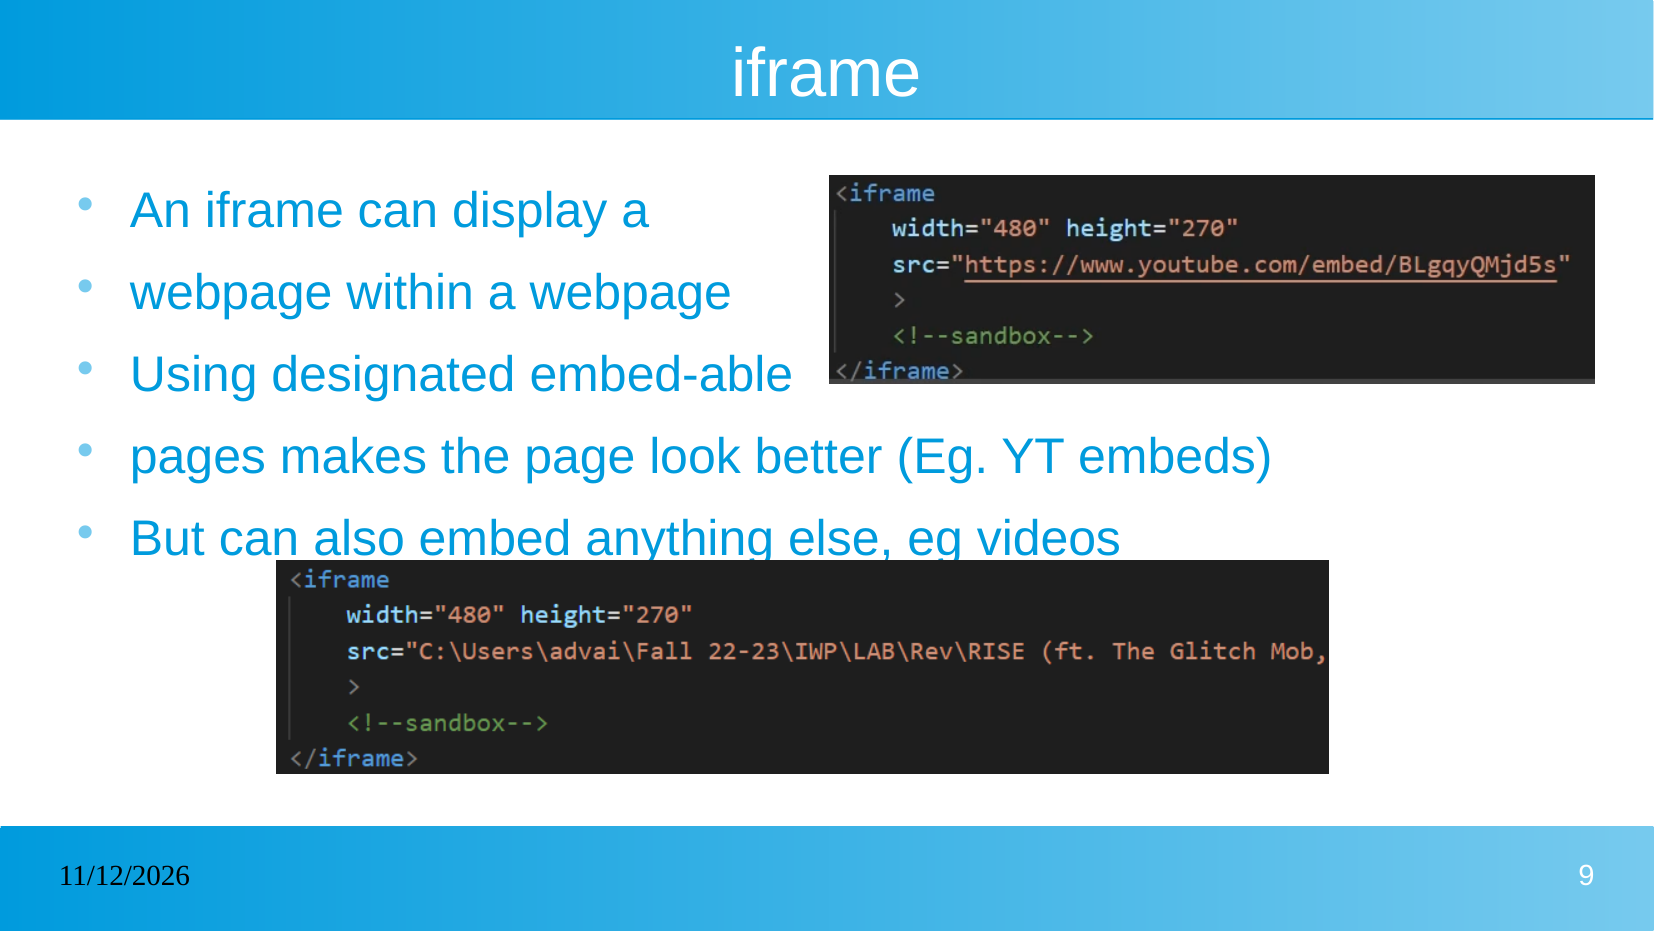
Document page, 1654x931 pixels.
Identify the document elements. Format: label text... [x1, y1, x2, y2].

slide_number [59, 856, 443, 916]
slide_number 9 [1210, 856, 1595, 916]
picture [275, 560, 1329, 774]
picture [829, 174, 1595, 385]
title iframe [59, 29, 1595, 108]
list An iframe can display a webpage within a webpage Using designated embed-able pages makes the page look better (Eg. YT embeds) But can also embed anything else, eg videos [59, 177, 1595, 768]
